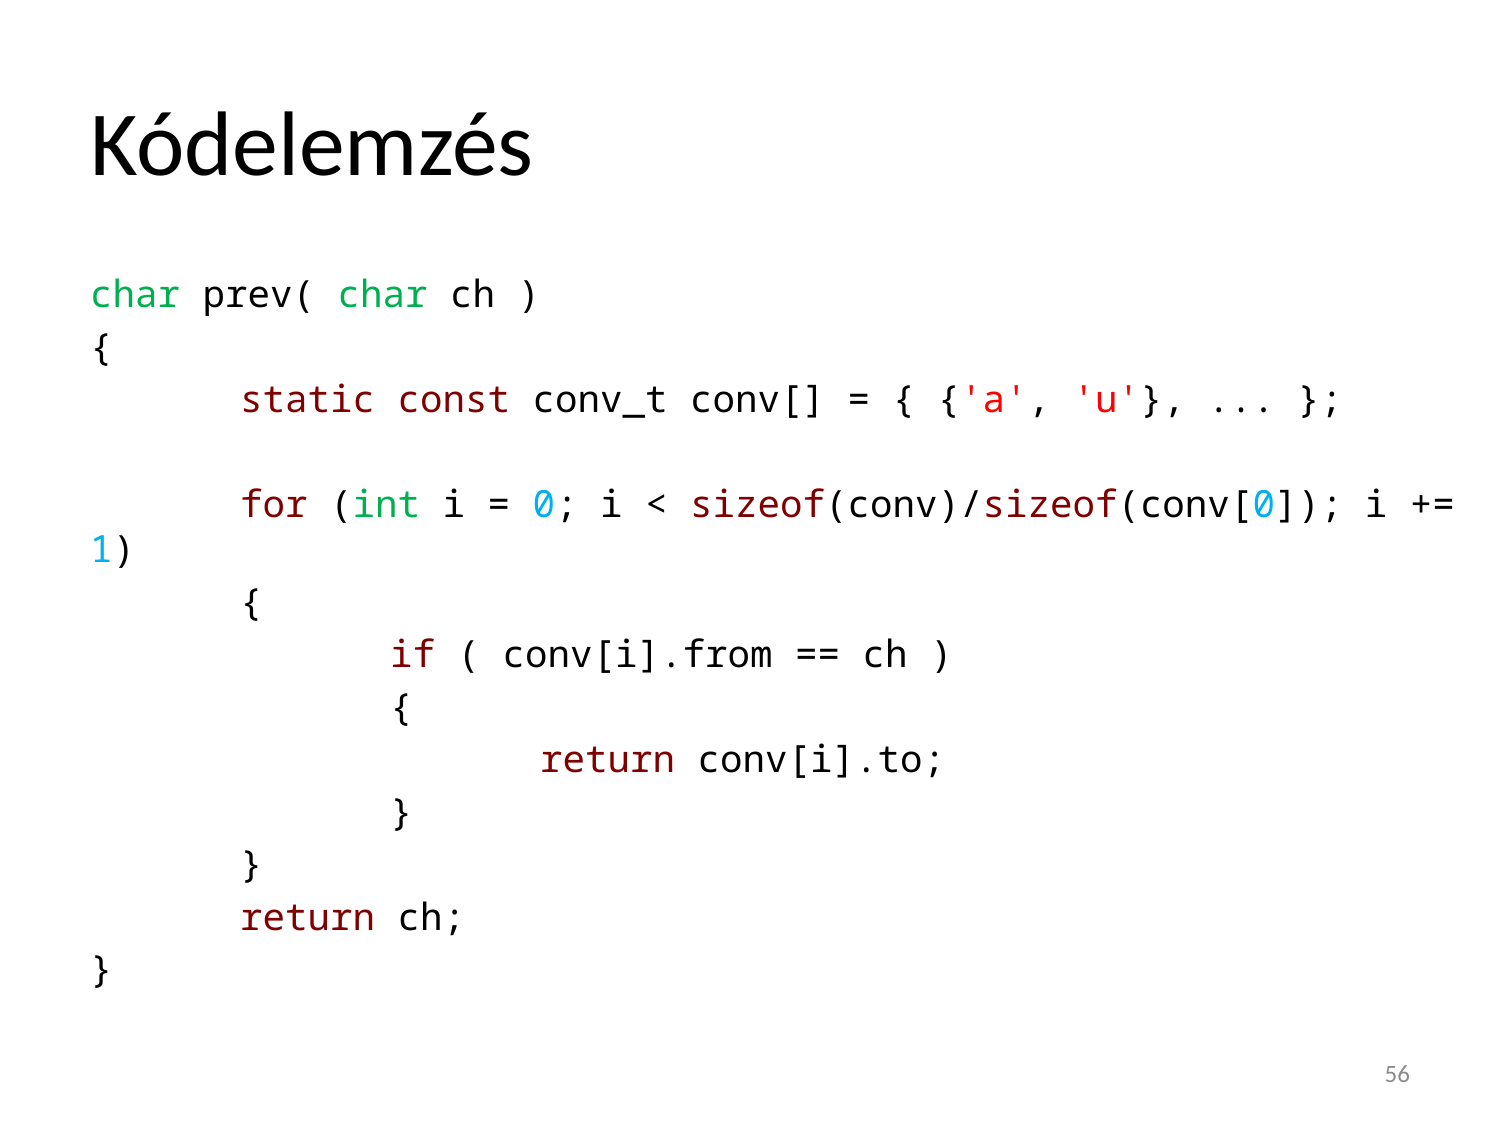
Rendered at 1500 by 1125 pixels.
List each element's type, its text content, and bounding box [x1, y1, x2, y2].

list char prev( char ch ) { static const conv_t conv[] = { {'a', 'u'}, ... }; for (int i = 0; i < sizeof(conv)/sizeof(conv[0]); i += 1) { if ( conv[i].from == ch ) { return conv[i].to; } } return ch; } [75, 262, 1500, 1005]
title Kódelemzés [75, 45, 1425, 233]
slide_number 56 [1074, 1042, 1425, 1103]
